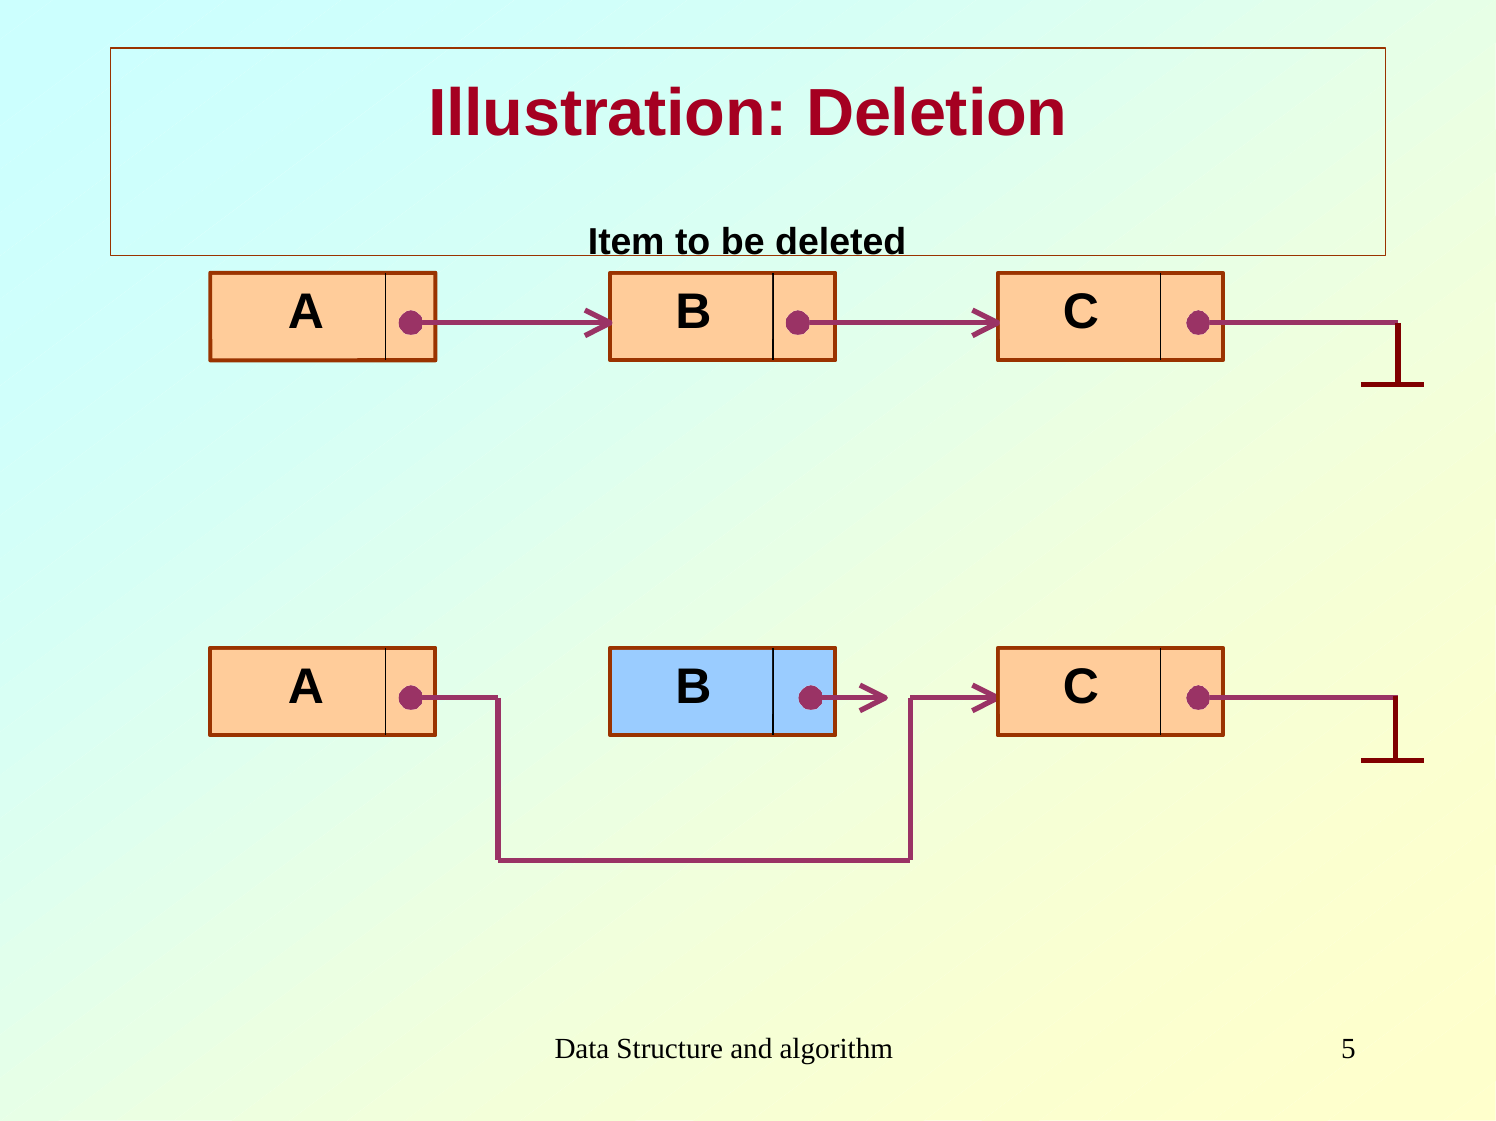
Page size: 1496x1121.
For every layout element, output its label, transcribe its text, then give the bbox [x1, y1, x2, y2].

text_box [208, 645, 397, 738]
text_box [398, 645, 1001, 864]
slide_number Data Structure and algorithm [552, 1030, 943, 1121]
title Illustration: Deletion [110, 47, 1386, 256]
slide_number 5 [1334, 1030, 1377, 1121]
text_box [995, 645, 1401, 738]
text_box Item to be deleted [585, 214, 909, 262]
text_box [208, 270, 1401, 363]
